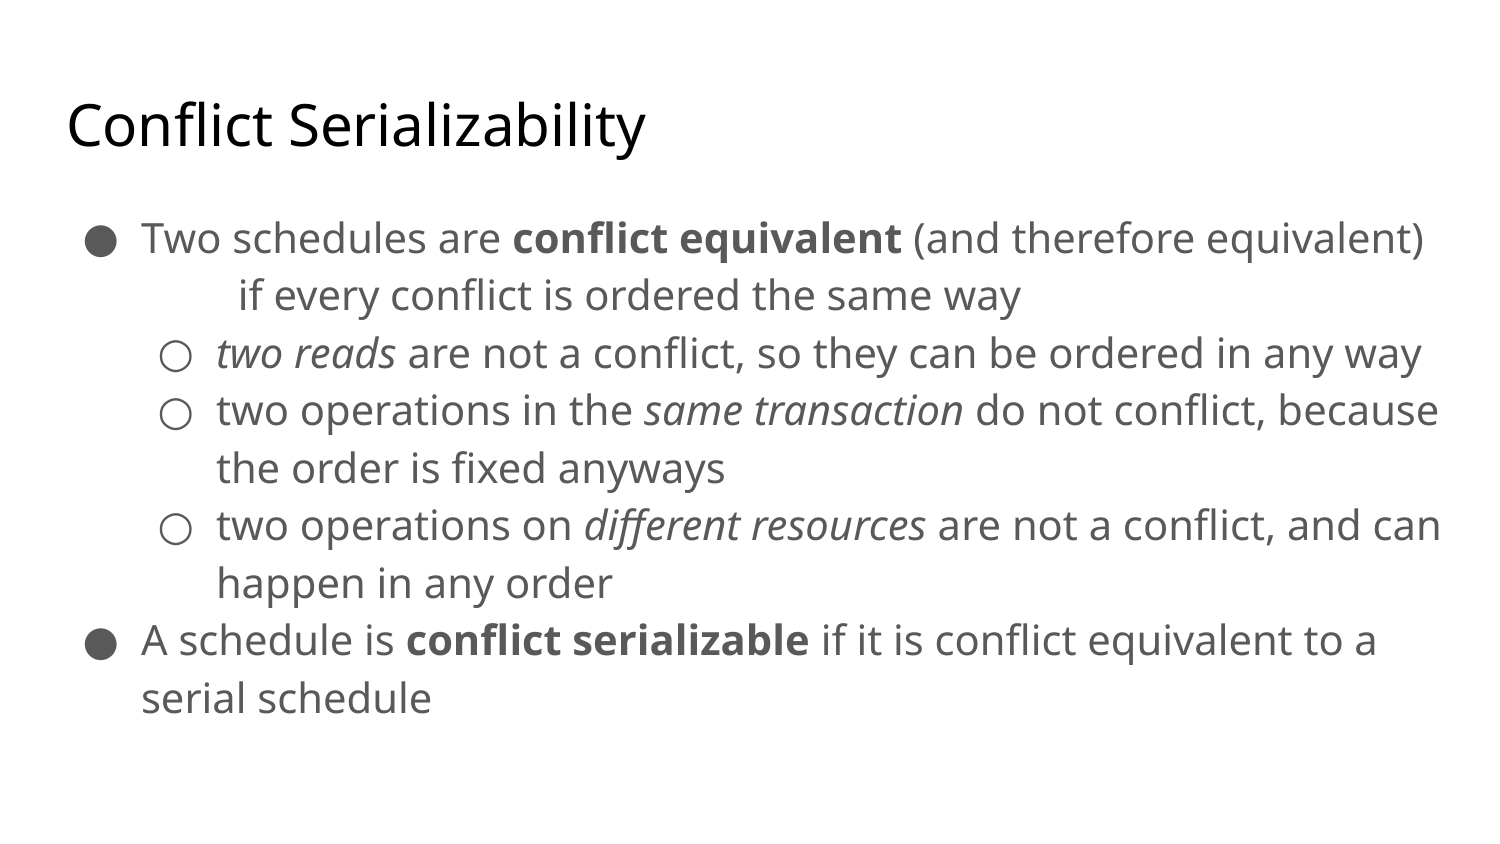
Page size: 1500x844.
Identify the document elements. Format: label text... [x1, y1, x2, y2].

title Conflict Serializability [51, 72, 1449, 167]
list Two schedules are conflict equivalent (and therefore equivalent) if every conflict is ordered the same way two reads are not a conflict, so they can be ordered in any way two operations in the same transaction do not conflict, because the order is fixed anyways two operations on different resources are not a conflict, and can happen in any order A schedule is conflict serializable if it is conflict equivalent to a serial schedule [51, 189, 1460, 750]
